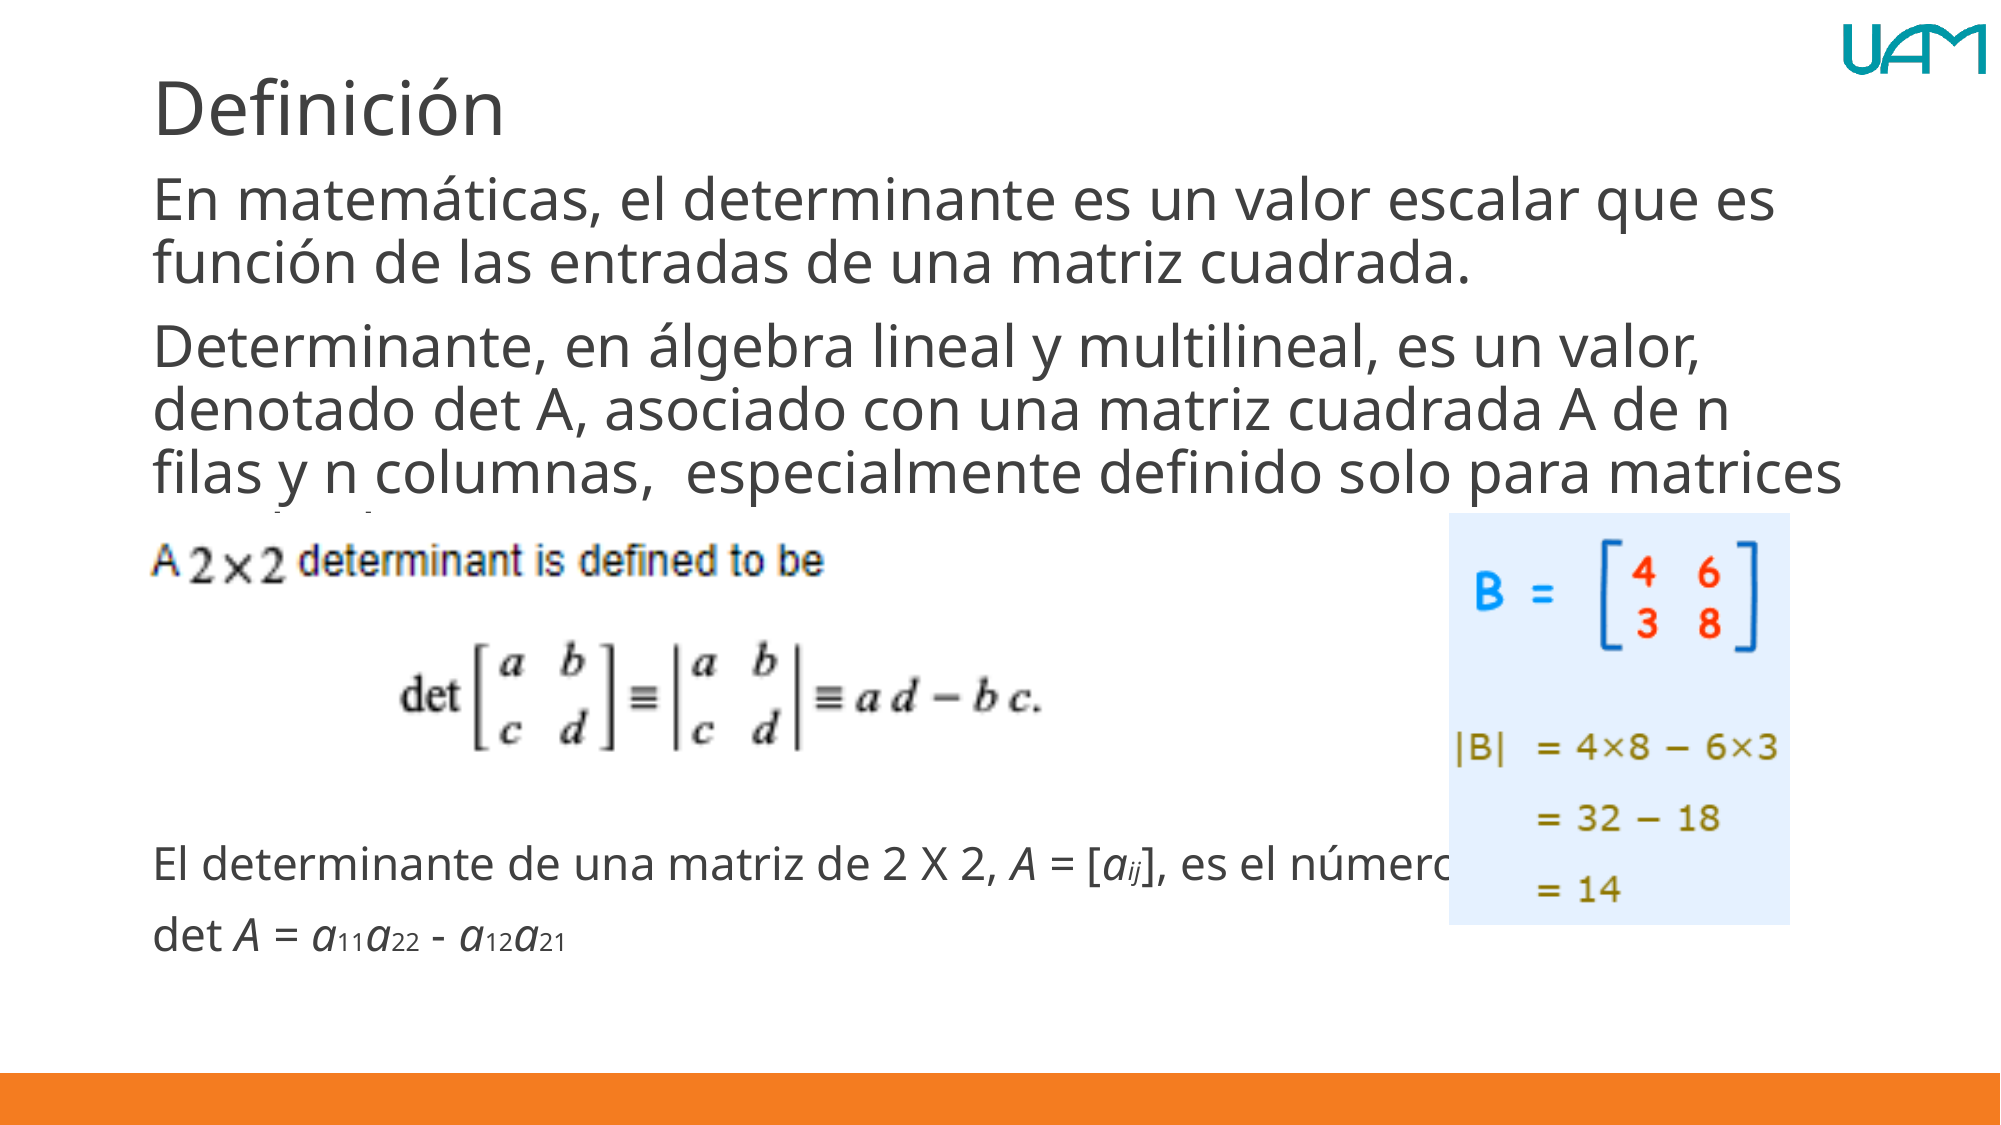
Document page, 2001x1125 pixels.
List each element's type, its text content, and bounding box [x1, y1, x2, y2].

title Definición [137, 59, 1863, 162]
picture [120, 513, 1085, 784]
picture [1829, 1, 2000, 97]
picture [1449, 513, 1790, 925]
list En matemáticas, el determinante es un valor escalar que es función de las entradas de una matriz cuadrada. Determinante, en álgebra lineal y multilineal, es un valor, denotado det A, asociado con una matriz cuadrada A de n filas y n columnas, especialmente definido solo para matrices cuadradas. El determinante de una matriz de 2 X 2, A = [aij], es el número det A = a11a22 - a12a21 [137, 162, 1863, 1080]
